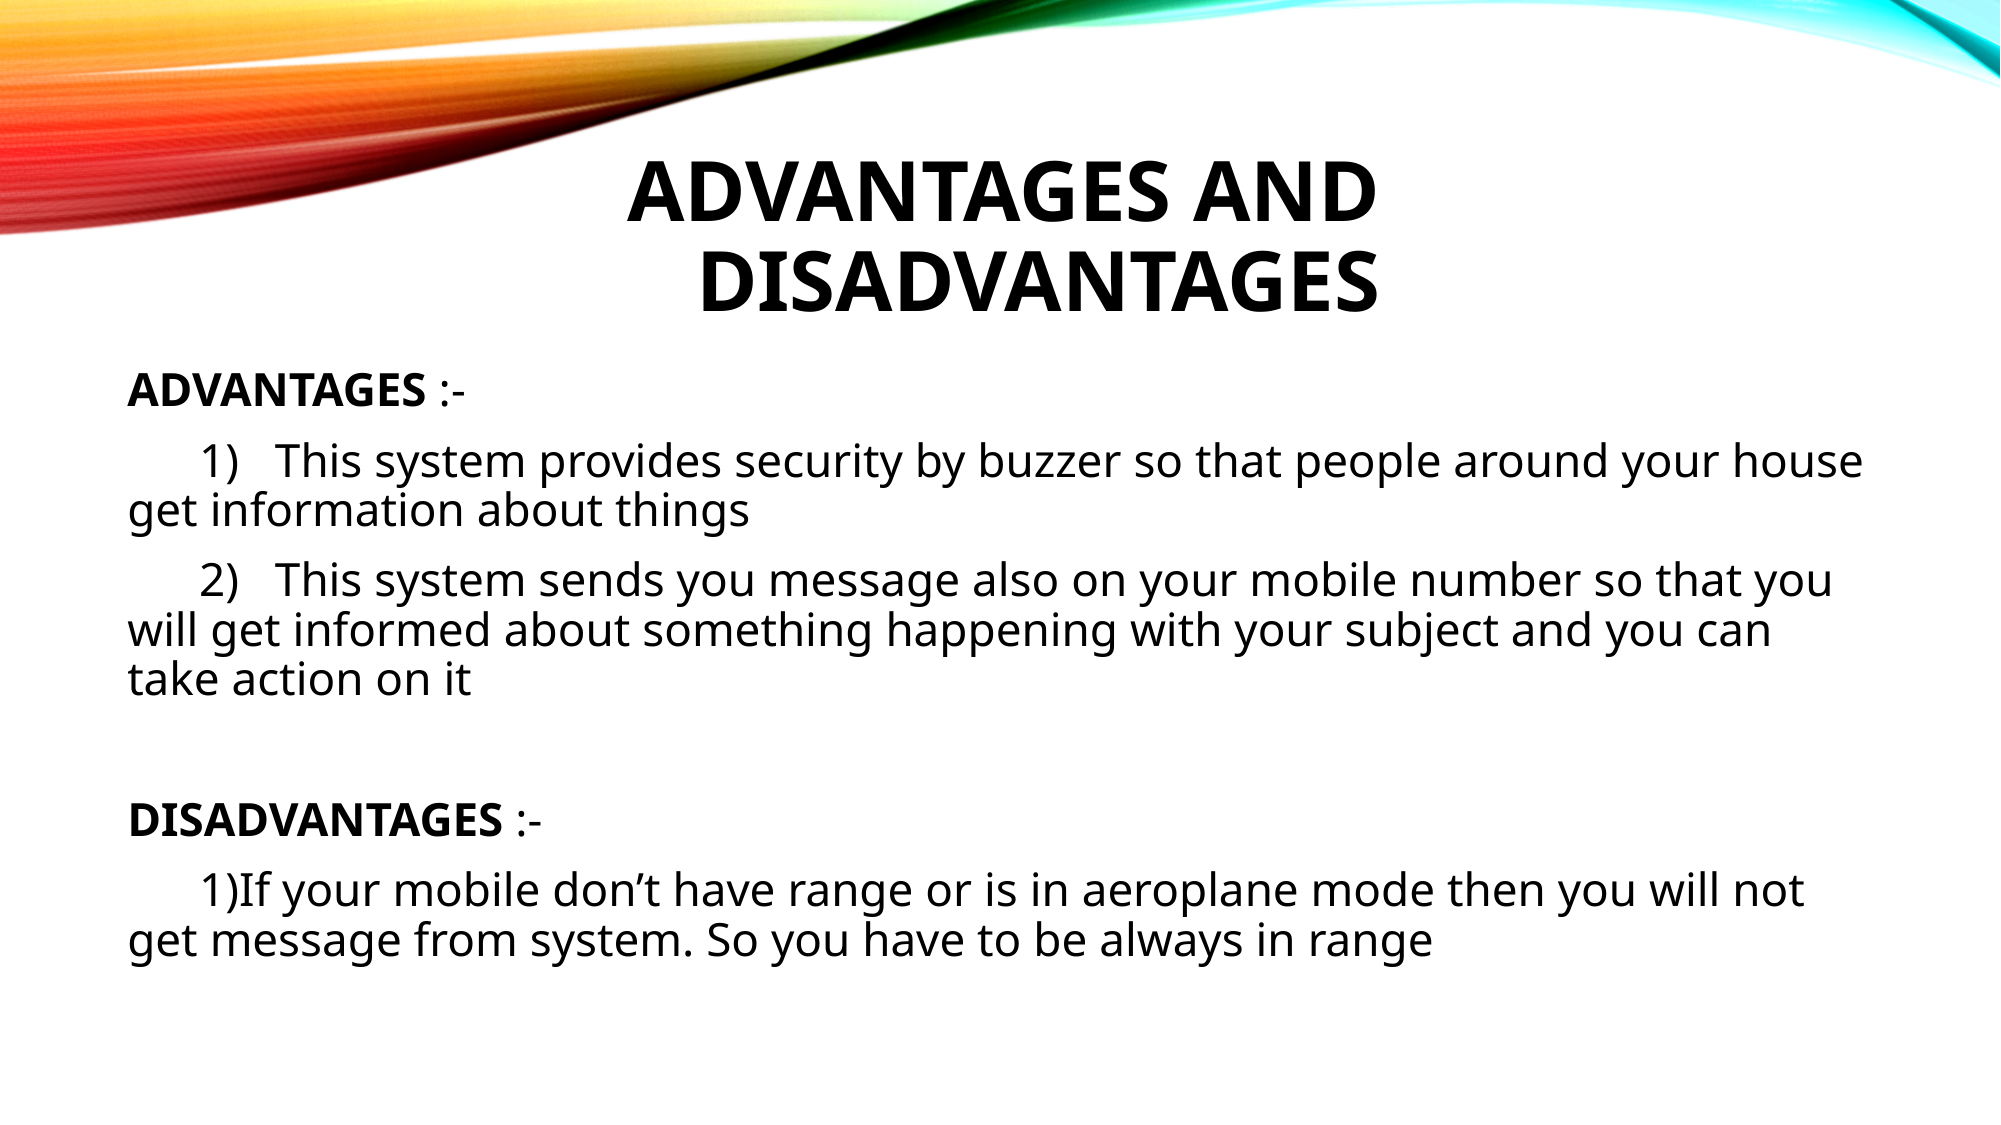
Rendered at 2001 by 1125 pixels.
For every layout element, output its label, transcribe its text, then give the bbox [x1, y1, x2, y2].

picture [0, 0, 2000, 237]
text_box ADVANTAGES and DISADVANTAGES [0, 133, 1396, 346]
text_box ADVANTAGES :- 1) This system provides security by buzzer so that people around your house get information about things 2) This system sends you message also on your mobile number so that you will get informed about something happening with your subject and you can take action on it DISADVANTAGES :- 1)If your mobile don’t have range or is in aeroplane mode then you will not get message from system. So you have to be always in range [112, 360, 1888, 1020]
